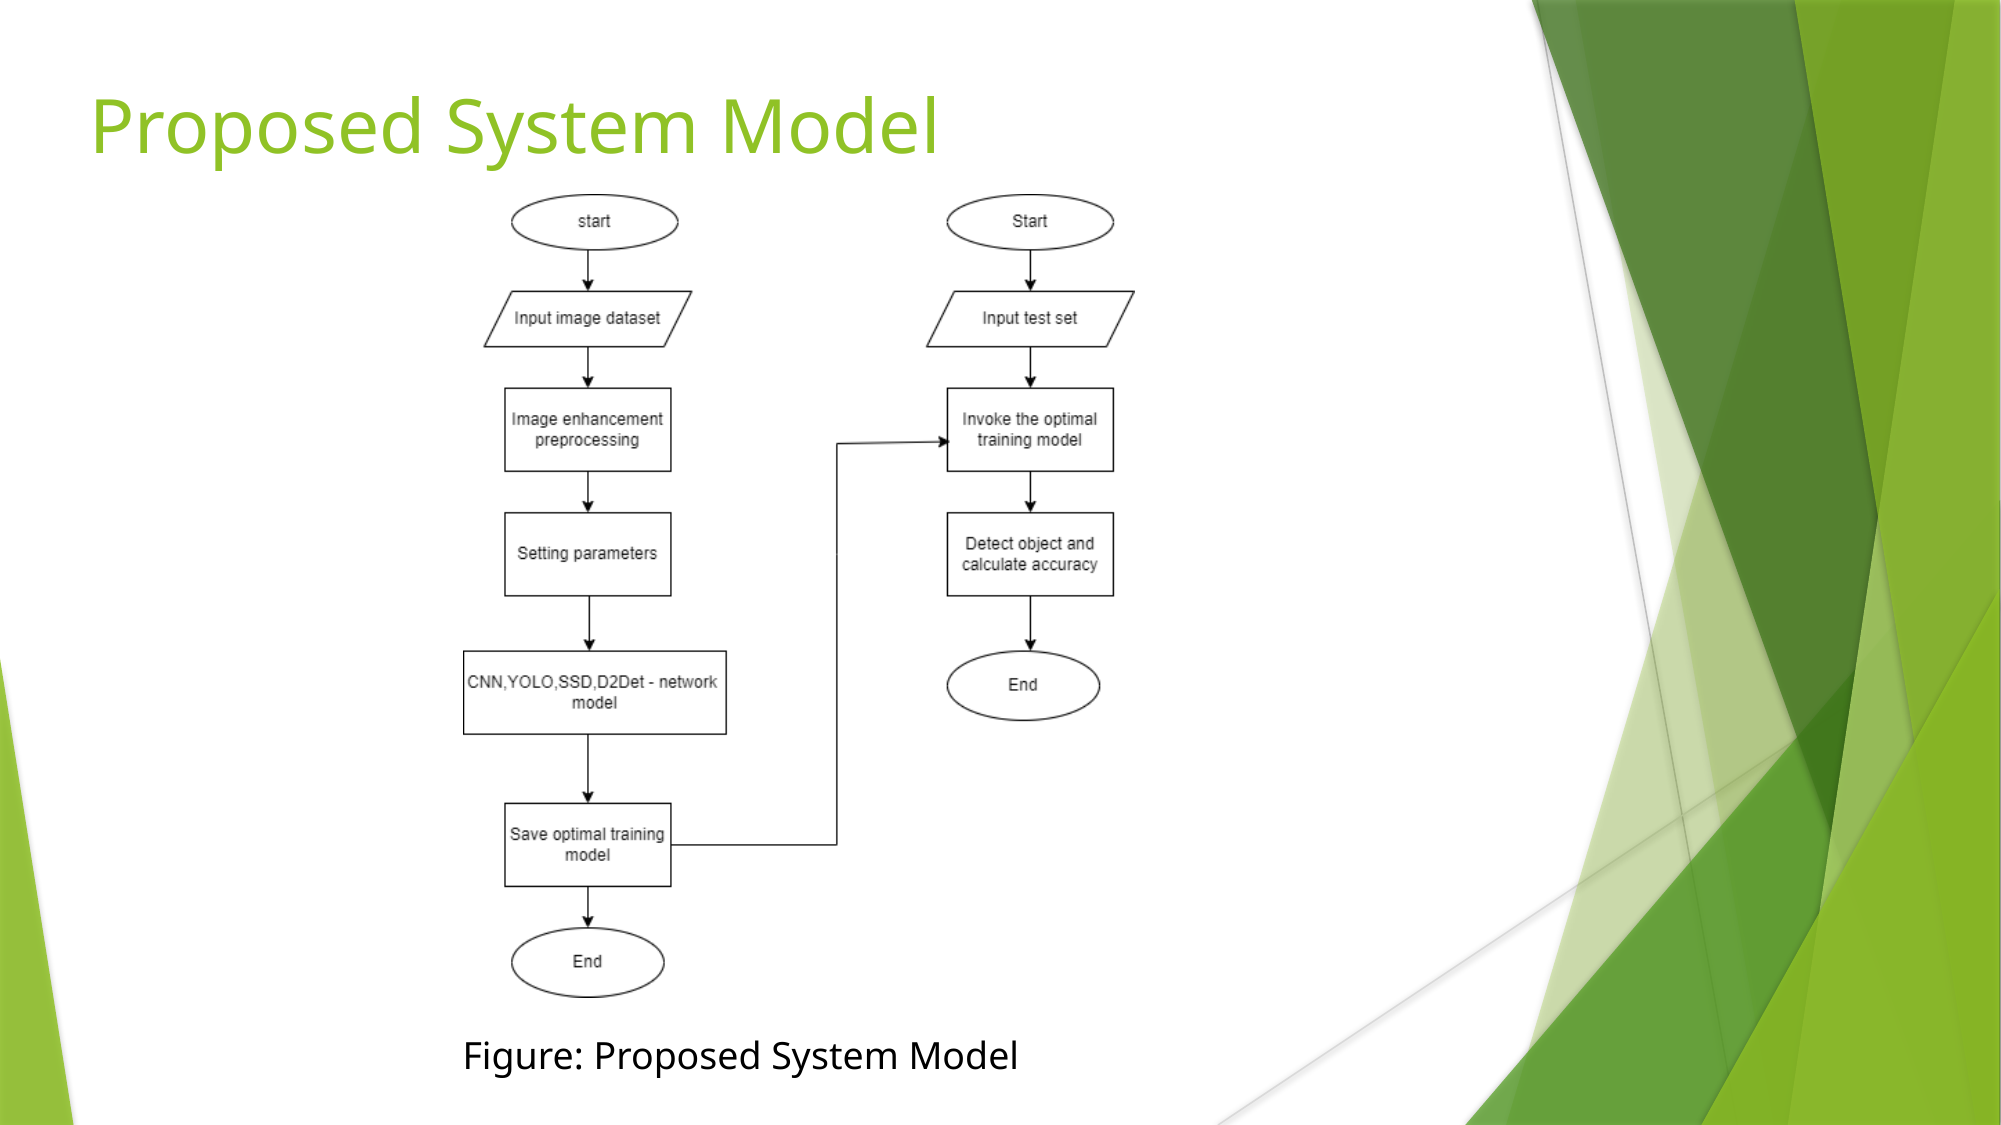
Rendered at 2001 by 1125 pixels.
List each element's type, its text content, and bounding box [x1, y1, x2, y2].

text_box Figure: Proposed System Model [447, 1024, 1035, 1085]
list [462, 194, 1135, 998]
title Proposed System Model [74, 70, 1485, 288]
